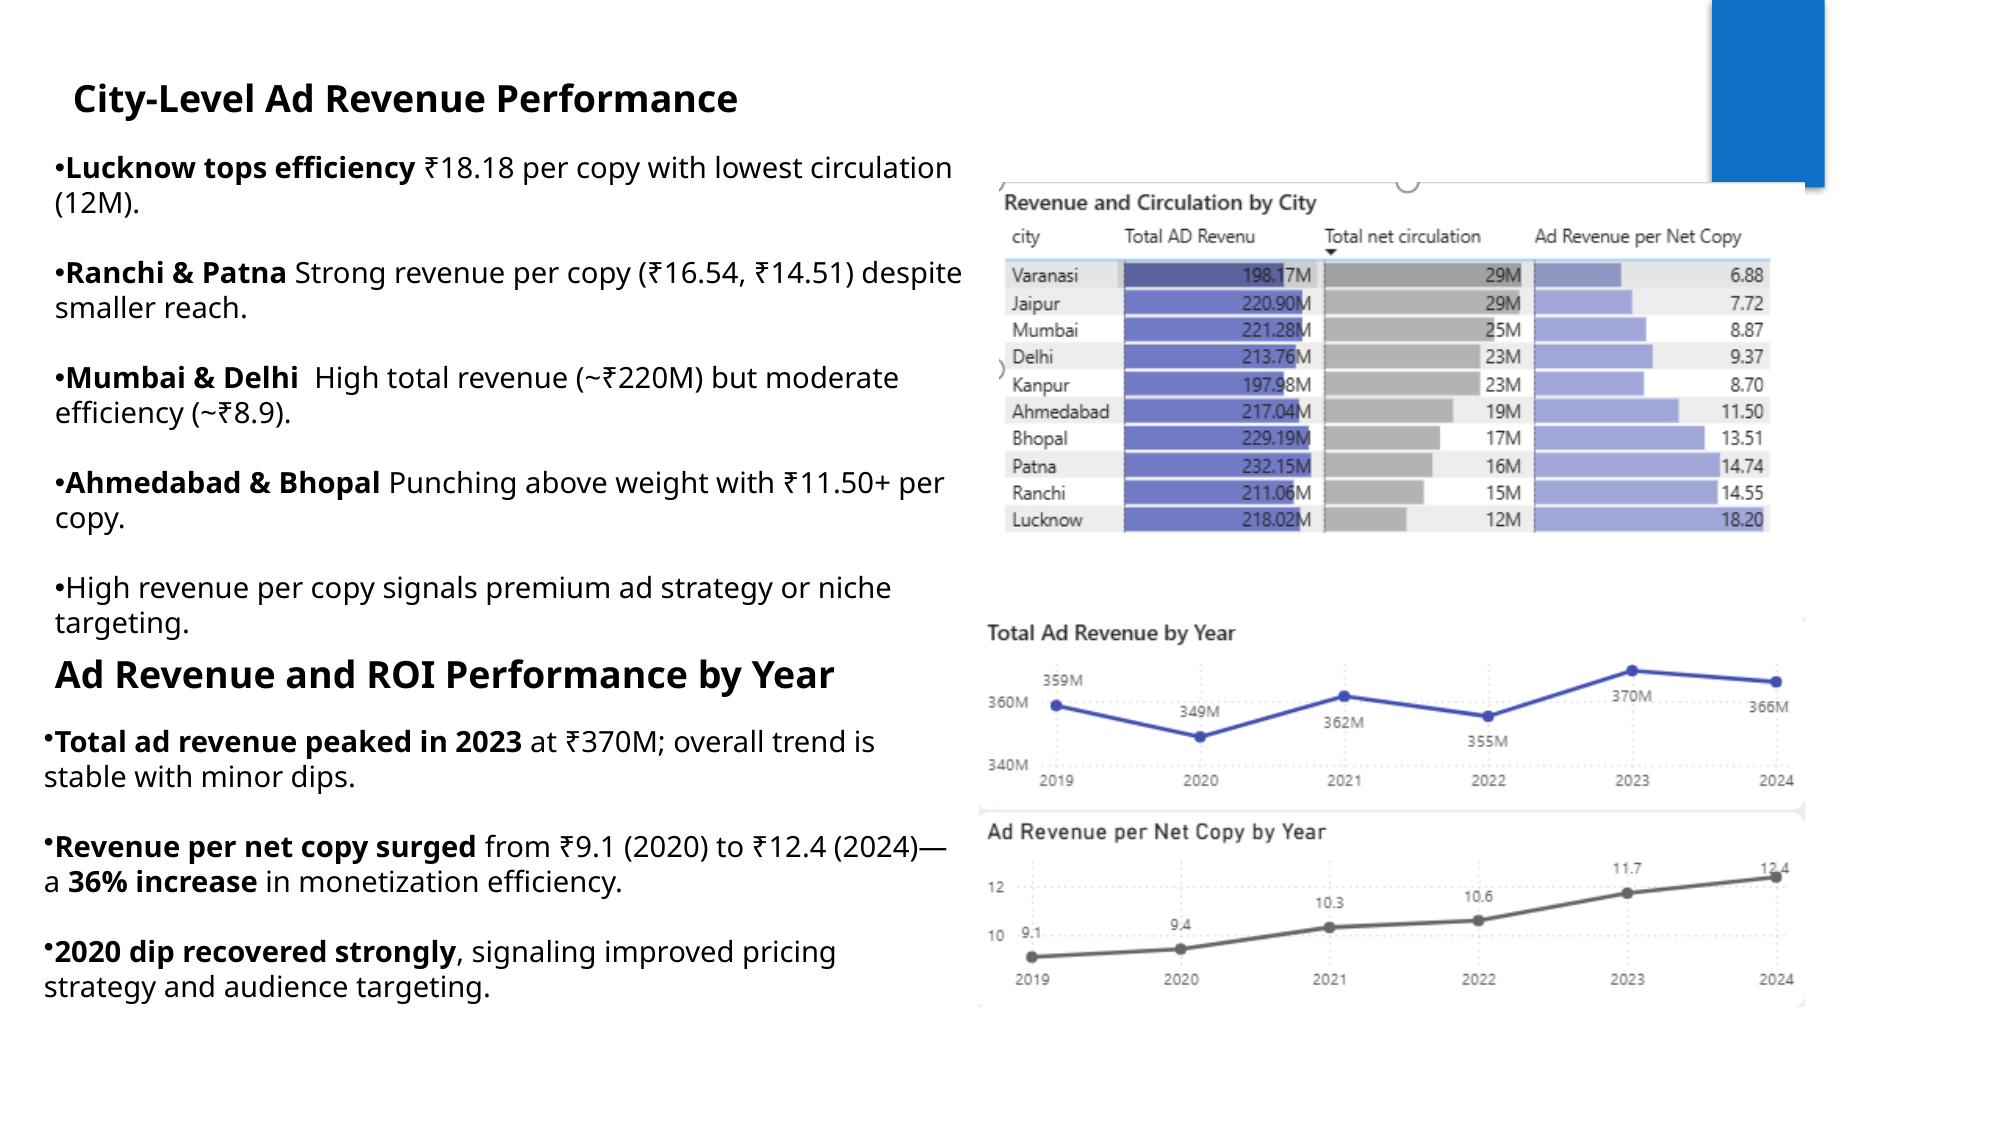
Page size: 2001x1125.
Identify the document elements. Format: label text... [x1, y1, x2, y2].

picture [999, 182, 1805, 537]
picture [979, 617, 1805, 1007]
text_box Total ad revenue peaked in 2023 at ₹370M; overall trend is stable with minor dips. Revenue per net copy surged from ₹9.1 (2020) to ₹12.4 (2024)—a 36% increase in monetization efficiency. 2020 dip recovered strongly, signaling improved pricing strategy and audience targeting. [29, 716, 969, 1056]
text_box Lucknow tops efficiency ₹18.18 per copy with lowest circulation (12M). Ranchi & Patna Strong revenue per copy (₹16.54, ₹14.51) despite smaller reach. Mumbai & Delhi High total revenue (~₹220M) but moderate efficiency (~₹8.9). Ahmedabad & Bhopal Punching above weight with ₹11.50+ per copy. High revenue per copy signals premium ad strategy or niche targeting. [40, 142, 980, 643]
text_box City-Level Ad Revenue Performance [58, 67, 1058, 127]
text_box Ad Revenue and ROI Performance by Year [40, 643, 973, 704]
